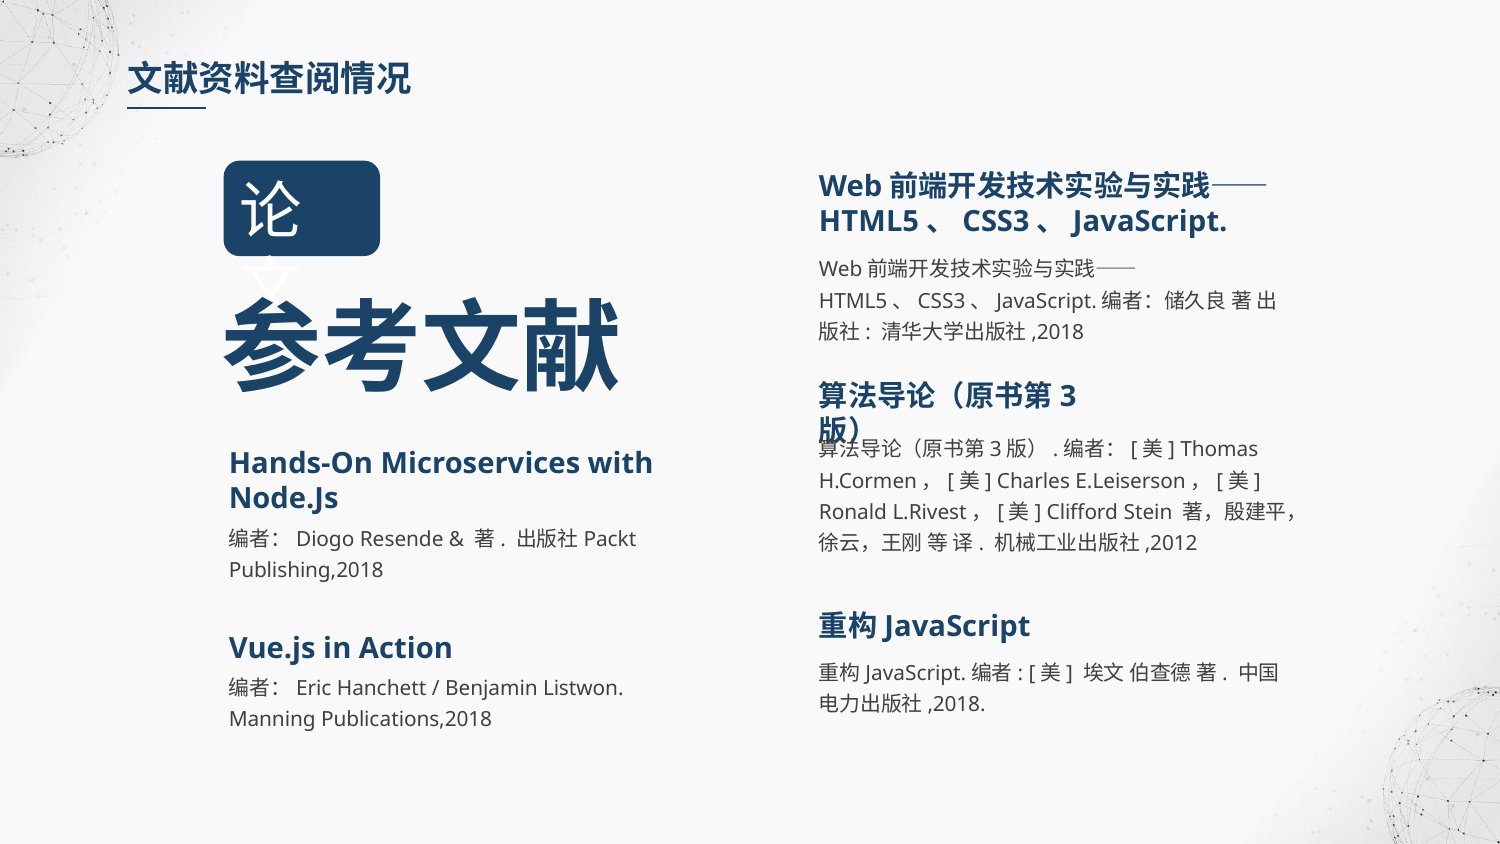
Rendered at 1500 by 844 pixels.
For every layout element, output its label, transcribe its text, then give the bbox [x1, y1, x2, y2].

text_box Web前端开发技术实验与实践——HTML5、CSS3、JavaScript. [807, 162, 1301, 244]
text_box 算法导论（原书第3版） [807, 371, 1124, 424]
text_box 论文 [223, 160, 381, 257]
picture [0, 0, 1500, 844]
text_box Hands-On Microservices with Node.Js [217, 438, 667, 513]
text_box 文献资料查阅情况 [116, 50, 488, 105]
text_box Vue.js in Action [217, 624, 509, 662]
text_box 重构JavaScript.编者: [美] 埃文 伯查德 著. 中国电力出版社,2018. [807, 647, 1301, 722]
text_box 编者：Eric Hanchett / Benjamin Listwon. Manning Publications,2018 [217, 662, 711, 737]
text_box 编者：Diogo Resende & 著. 出版社Packt Publishing,2018 [217, 513, 711, 587]
text_box 算法导论（原书第3版）.编者：[美] Thomas H.Cormen，[美] Charles E.Leiserson，[美] Ronald L.Rivest，[美] Clifford Stein 著，殷建平，徐云，王刚 等 译. 机械工业出版社,2012 [807, 424, 1301, 561]
text_box 参考文献 [210, 278, 633, 410]
text_box Web前端开发技术实验与实践——HTML5、CSS3、JavaScript.编者：储久良 著 出版社: 清华大学出版社,2018 [807, 244, 1301, 350]
text_box 重构JavaScript [807, 601, 1062, 647]
